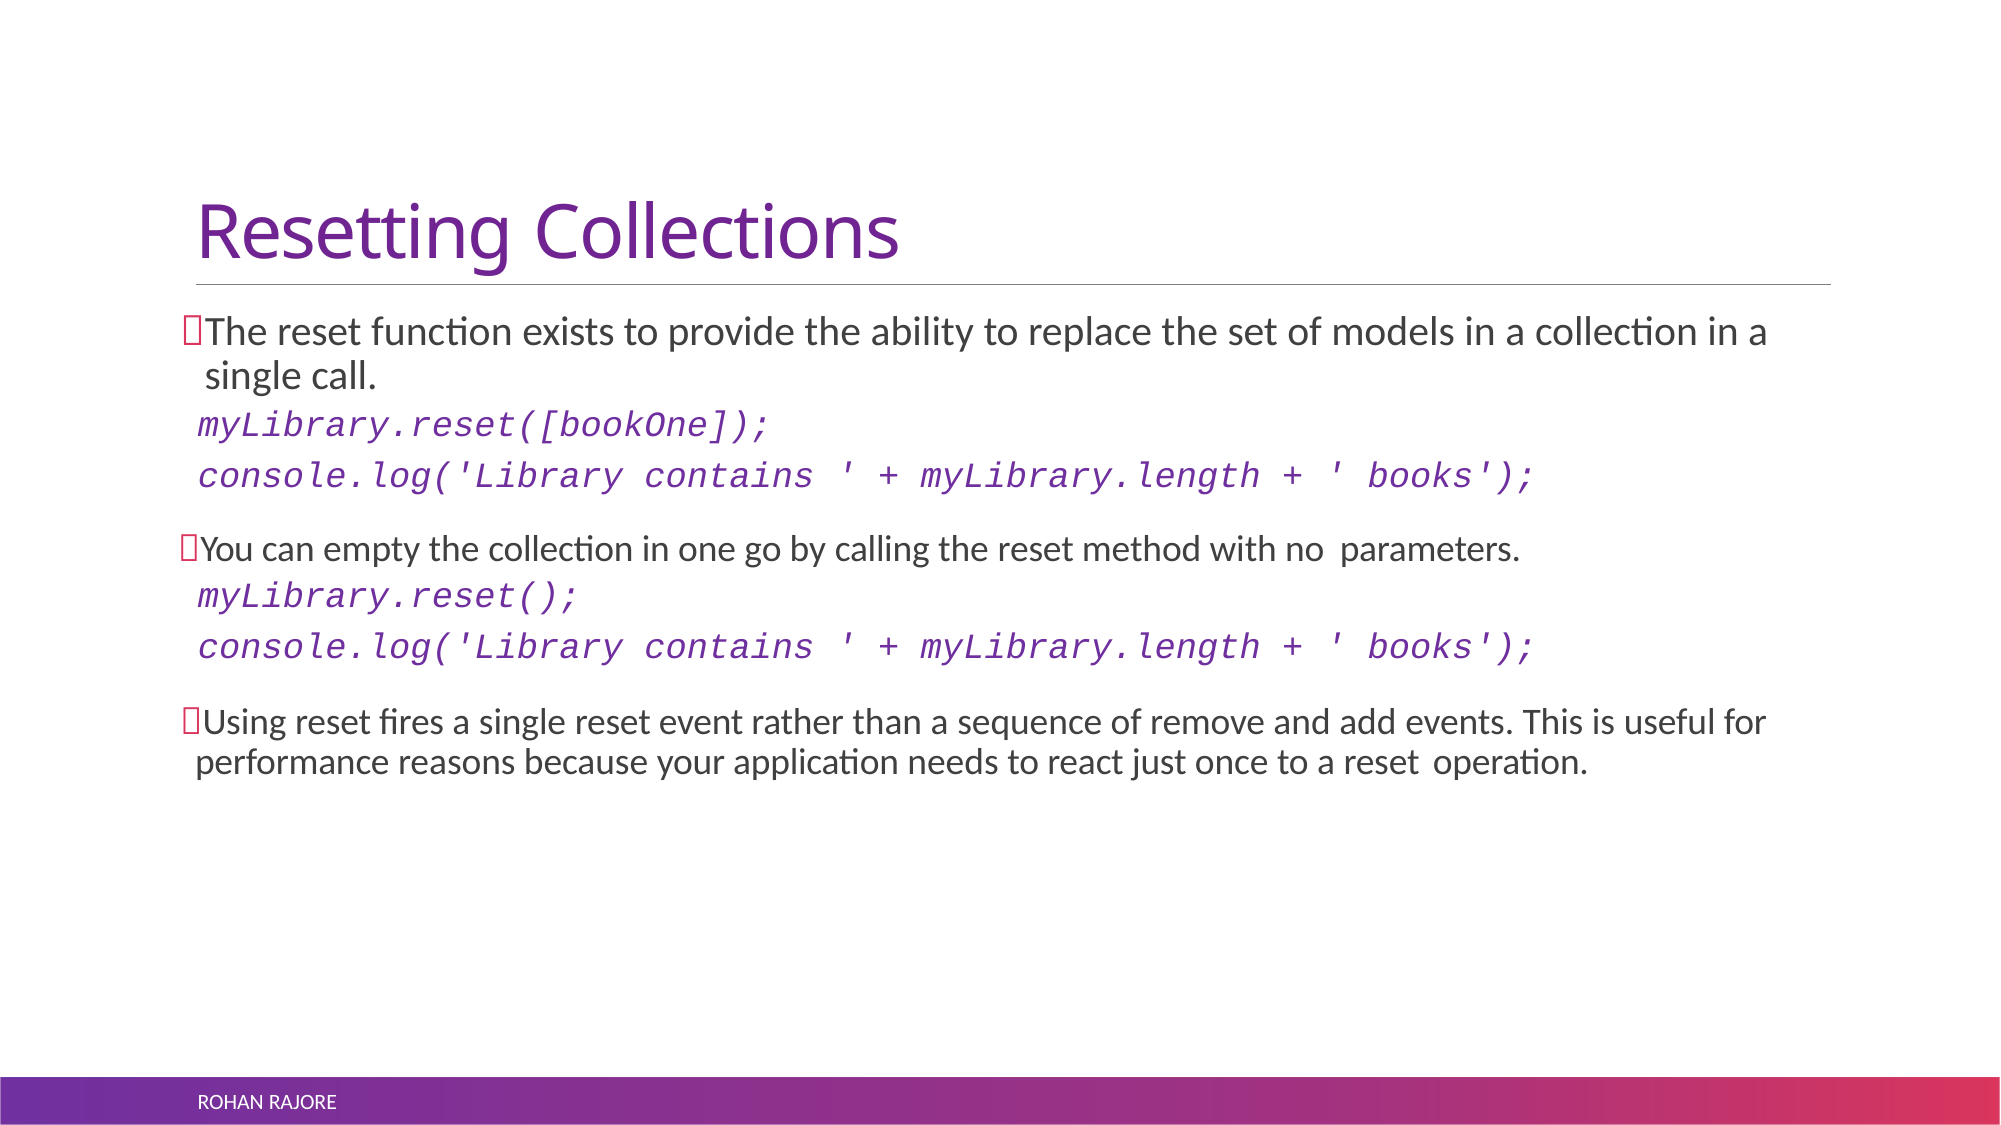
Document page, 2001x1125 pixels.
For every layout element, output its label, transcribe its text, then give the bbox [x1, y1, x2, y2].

text_box The reset function exists to provide the ability to replace the set of models in a collection in a single call. myLibrary.reset([bookOne]); console.log('Library contains ' + myLibrary.length + ' books'); You can empty the collection in one go by calling the reset method with no parameters. myLibrary.reset(); console.log('Library contains ' + myLibrary.length + ' books'); Using reset fires a single reset event rather than a sequence of remove and add events. This is useful for performance reasons because your application needs to react just once to a reset operation. [177, 308, 1780, 783]
title Resetting Collections [192, 183, 1808, 372]
picture [0, 1076, 2000, 1125]
footer ROHAN RAJORE [195, 1091, 341, 1125]
